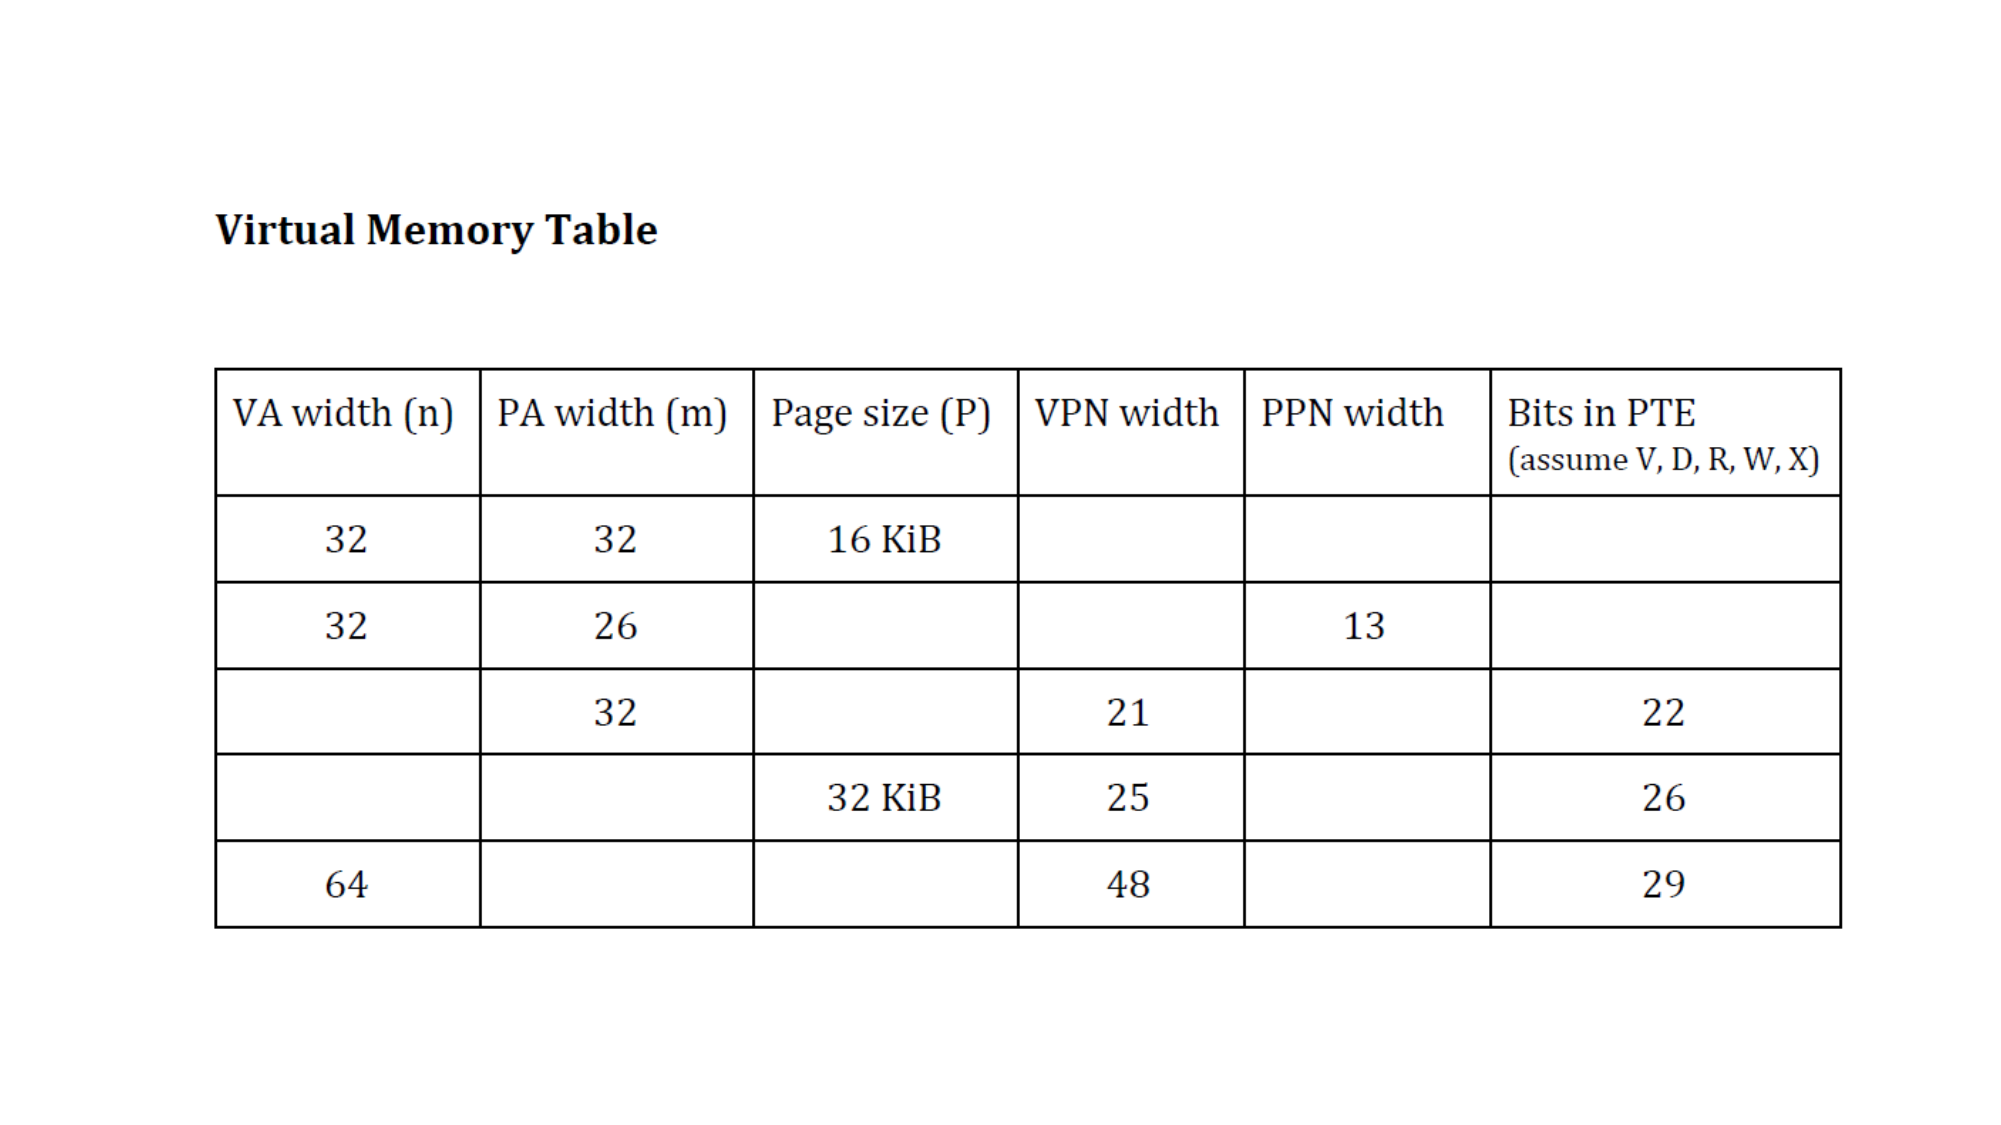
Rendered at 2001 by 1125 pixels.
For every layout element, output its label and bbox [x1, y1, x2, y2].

list [105, 162, 1895, 963]
